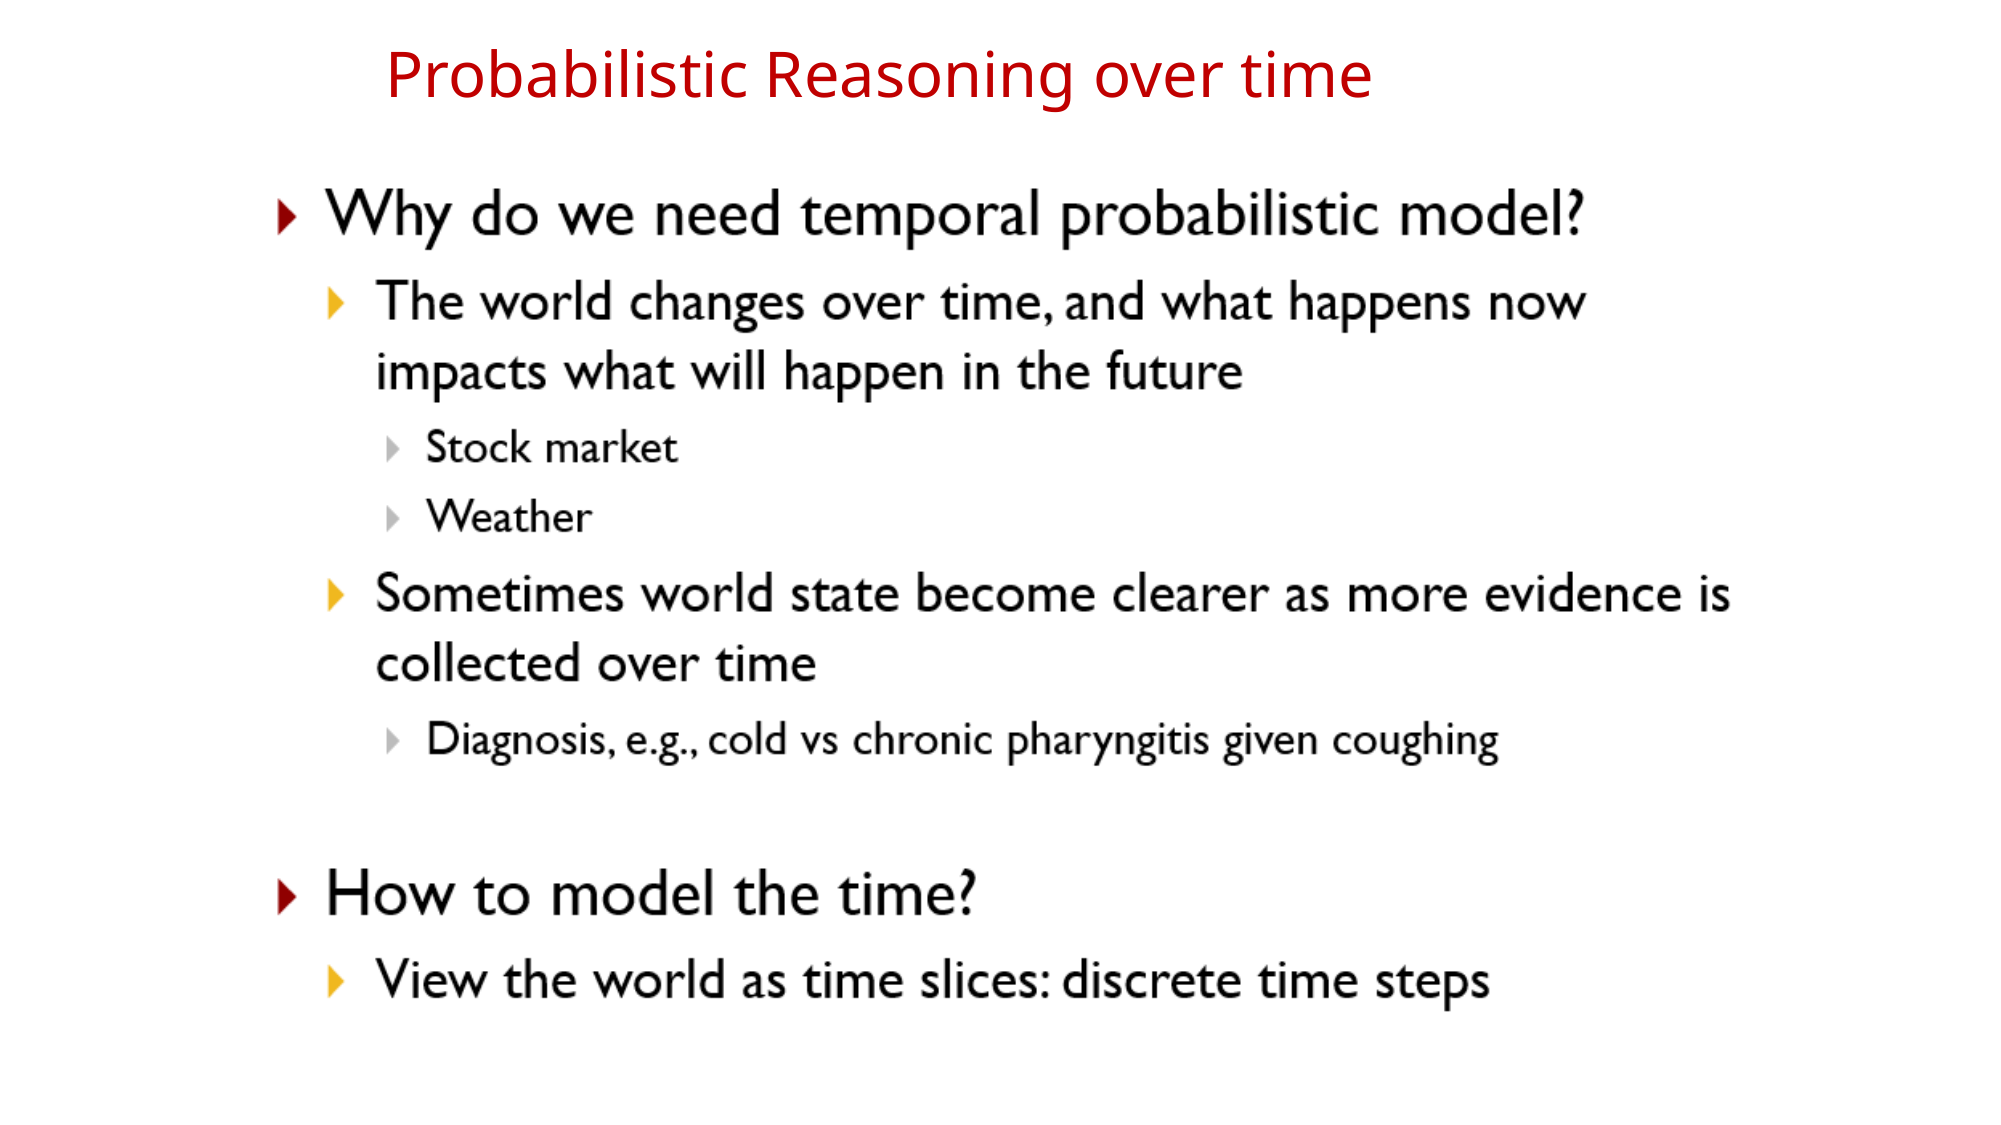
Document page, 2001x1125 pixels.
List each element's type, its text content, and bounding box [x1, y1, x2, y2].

picture [228, 164, 1772, 1048]
title Probabilistic Reasoning over time [370, 34, 1562, 120]
